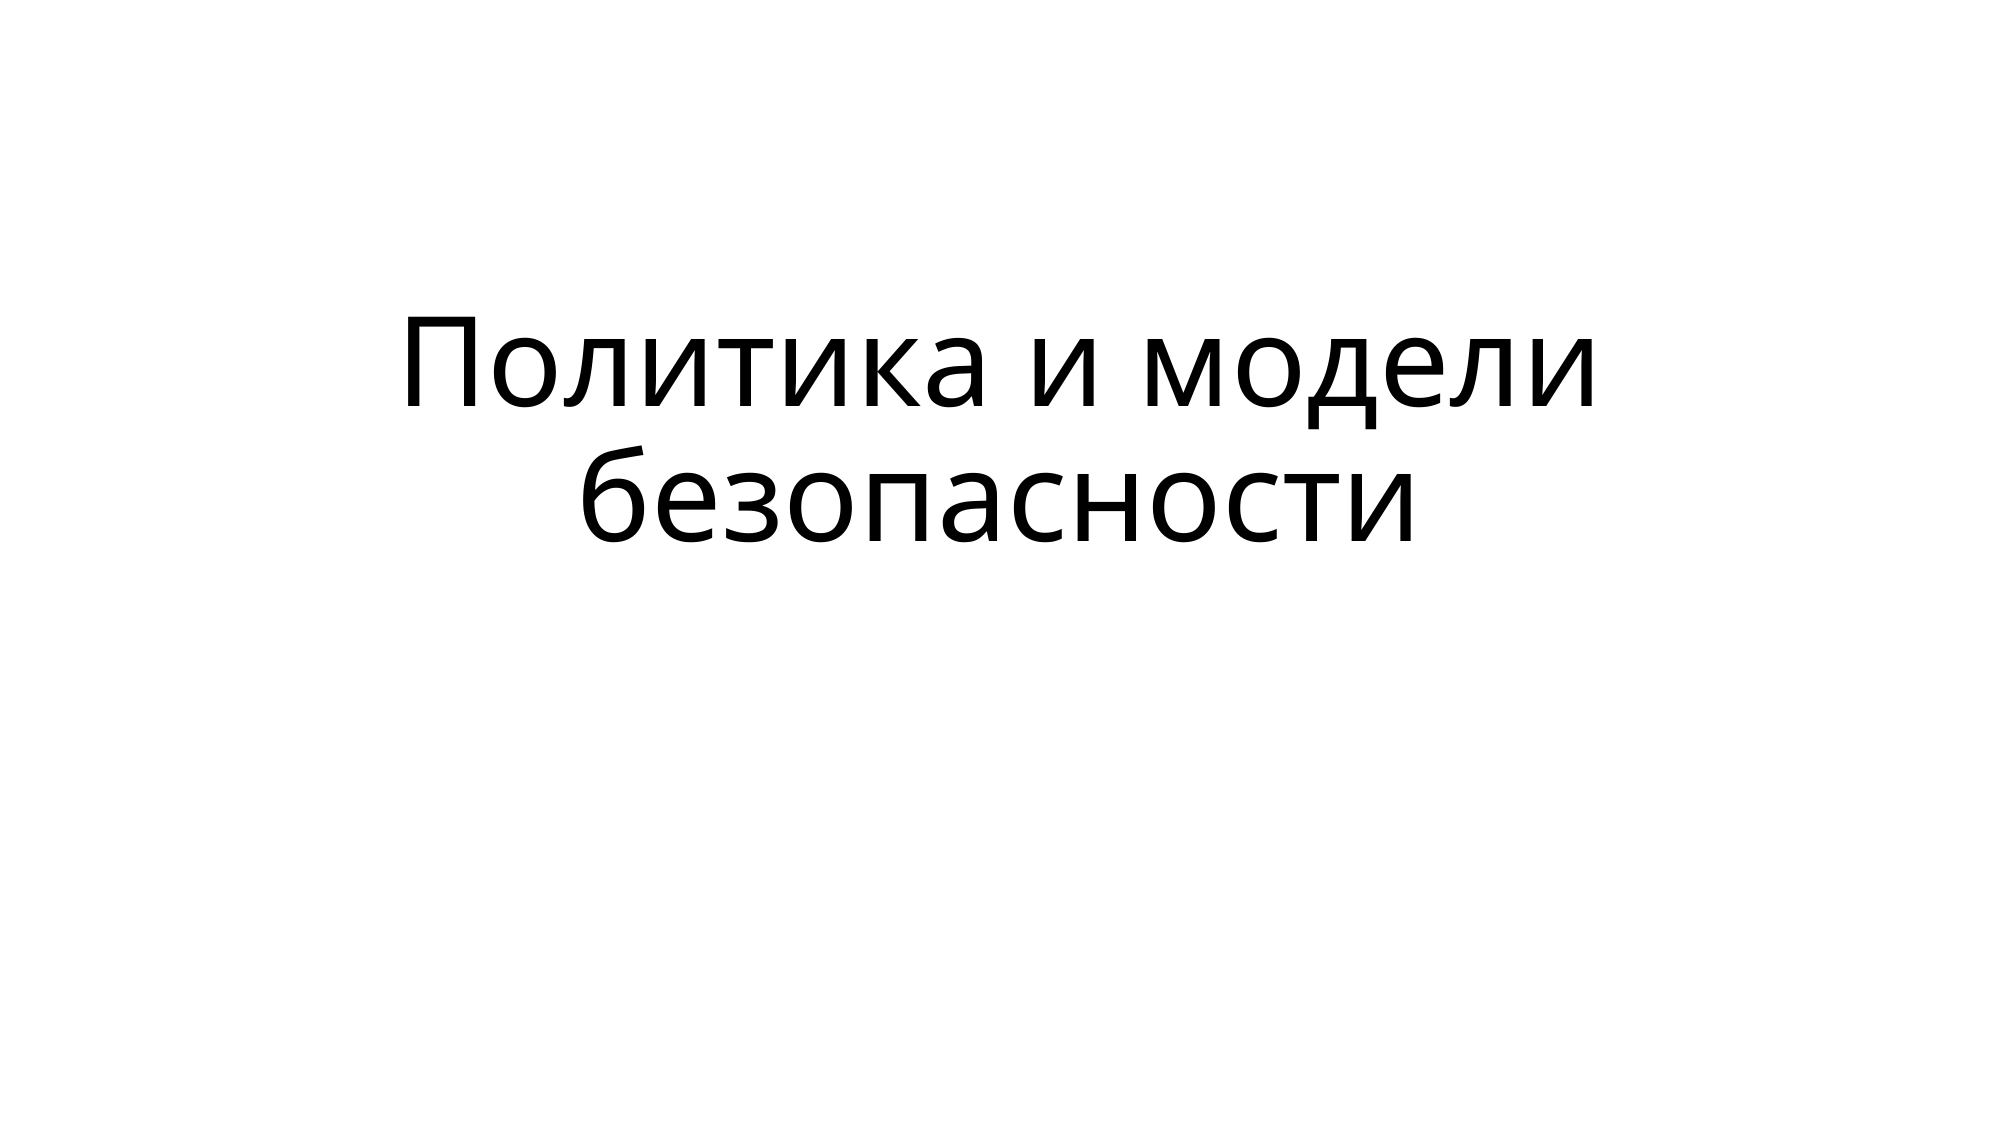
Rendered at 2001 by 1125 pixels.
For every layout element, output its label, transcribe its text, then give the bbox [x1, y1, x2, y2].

title Политика и модели безопасности [249, 184, 1750, 576]
